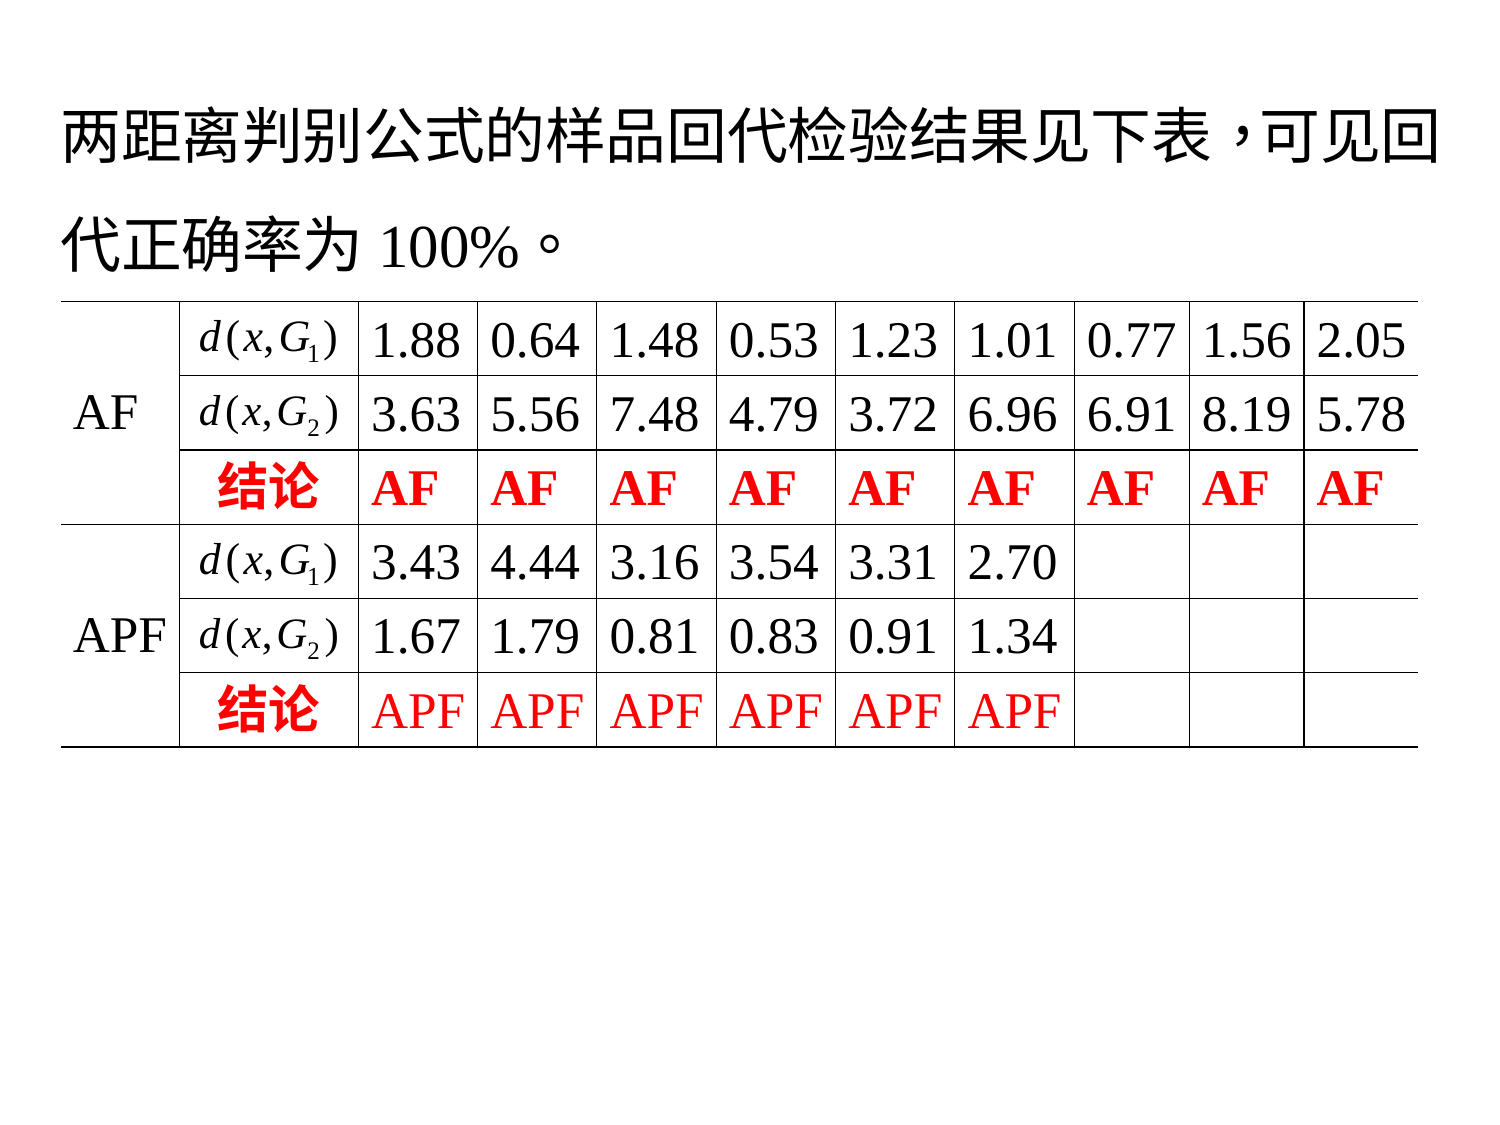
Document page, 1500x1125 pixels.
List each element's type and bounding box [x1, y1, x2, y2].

text_box [46, 81, 1457, 1104]
